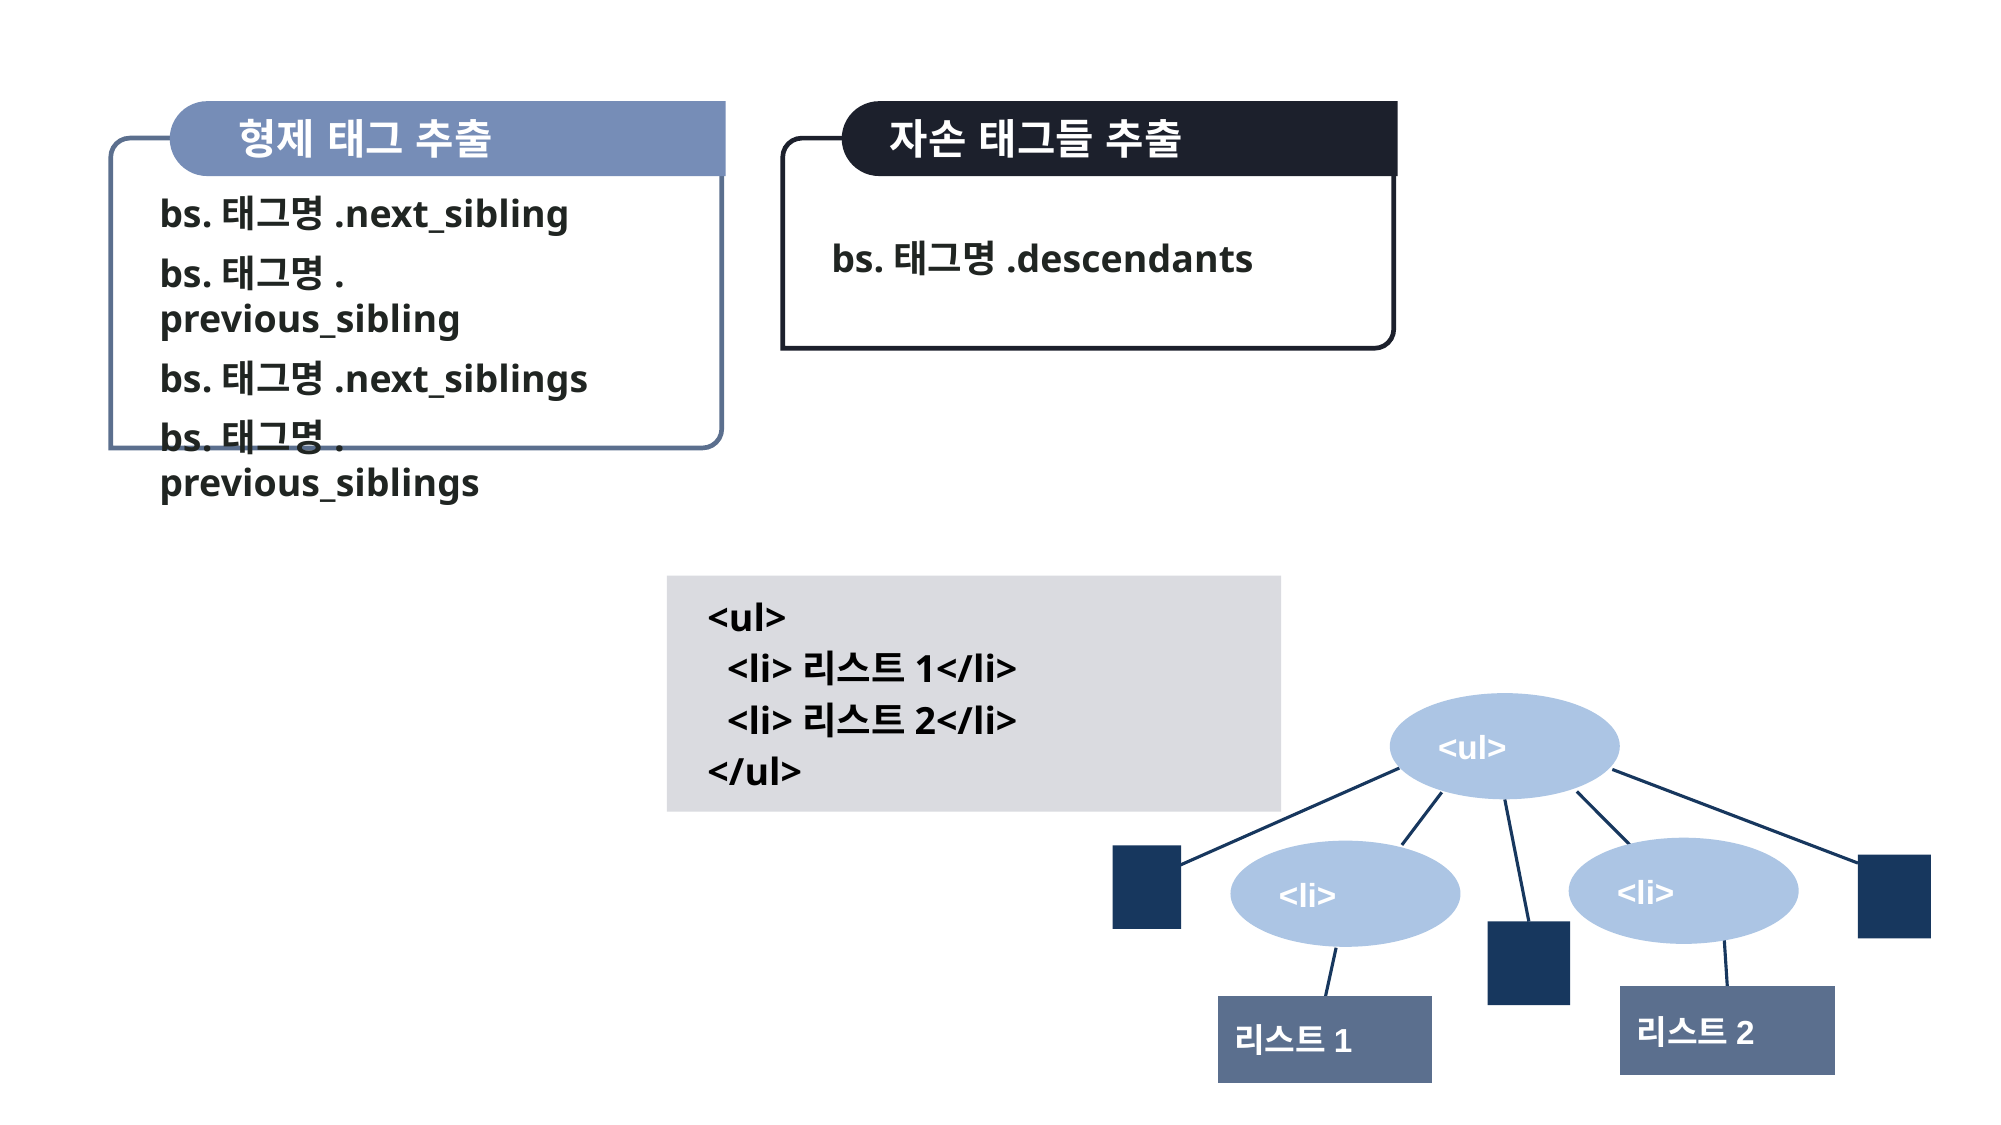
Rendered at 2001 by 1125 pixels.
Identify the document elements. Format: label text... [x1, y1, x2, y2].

text_box [1857, 854, 1931, 939]
text_box bs.태그명.descendants [816, 227, 1337, 288]
text_box [110, 137, 723, 449]
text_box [1576, 791, 1632, 847]
text_box [1112, 845, 1182, 930]
text_box bs.태그명.next_sibling bs.태그명. previous_sibling bs.태그명.next_siblings bs.태그명. previous_siblings [144, 182, 665, 572]
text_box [1504, 799, 1529, 922]
text_box [169, 100, 727, 177]
text_box 리스트1 [1219, 997, 1431, 1082]
text_box <li> [1568, 848, 1800, 945]
text_box <li> [1229, 846, 1462, 948]
text_box 형제 태그 추출 [223, 105, 681, 171]
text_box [1401, 792, 1442, 845]
text_box [666, 575, 1282, 812]
text_box [1487, 921, 1571, 1006]
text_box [1165, 768, 1400, 872]
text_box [1612, 769, 1858, 864]
text_box 자손 태그들 추출 [875, 105, 1396, 171]
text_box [1724, 938, 1728, 989]
text_box <ul> <li>리스트1</li> <li>리스트2</li> </ul> [692, 586, 1229, 801]
text_box 리스트2 [1621, 987, 1833, 1074]
text_box [782, 137, 1395, 349]
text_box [1325, 947, 1337, 998]
text_box <ul> [1389, 692, 1621, 800]
text_box [841, 100, 1399, 177]
